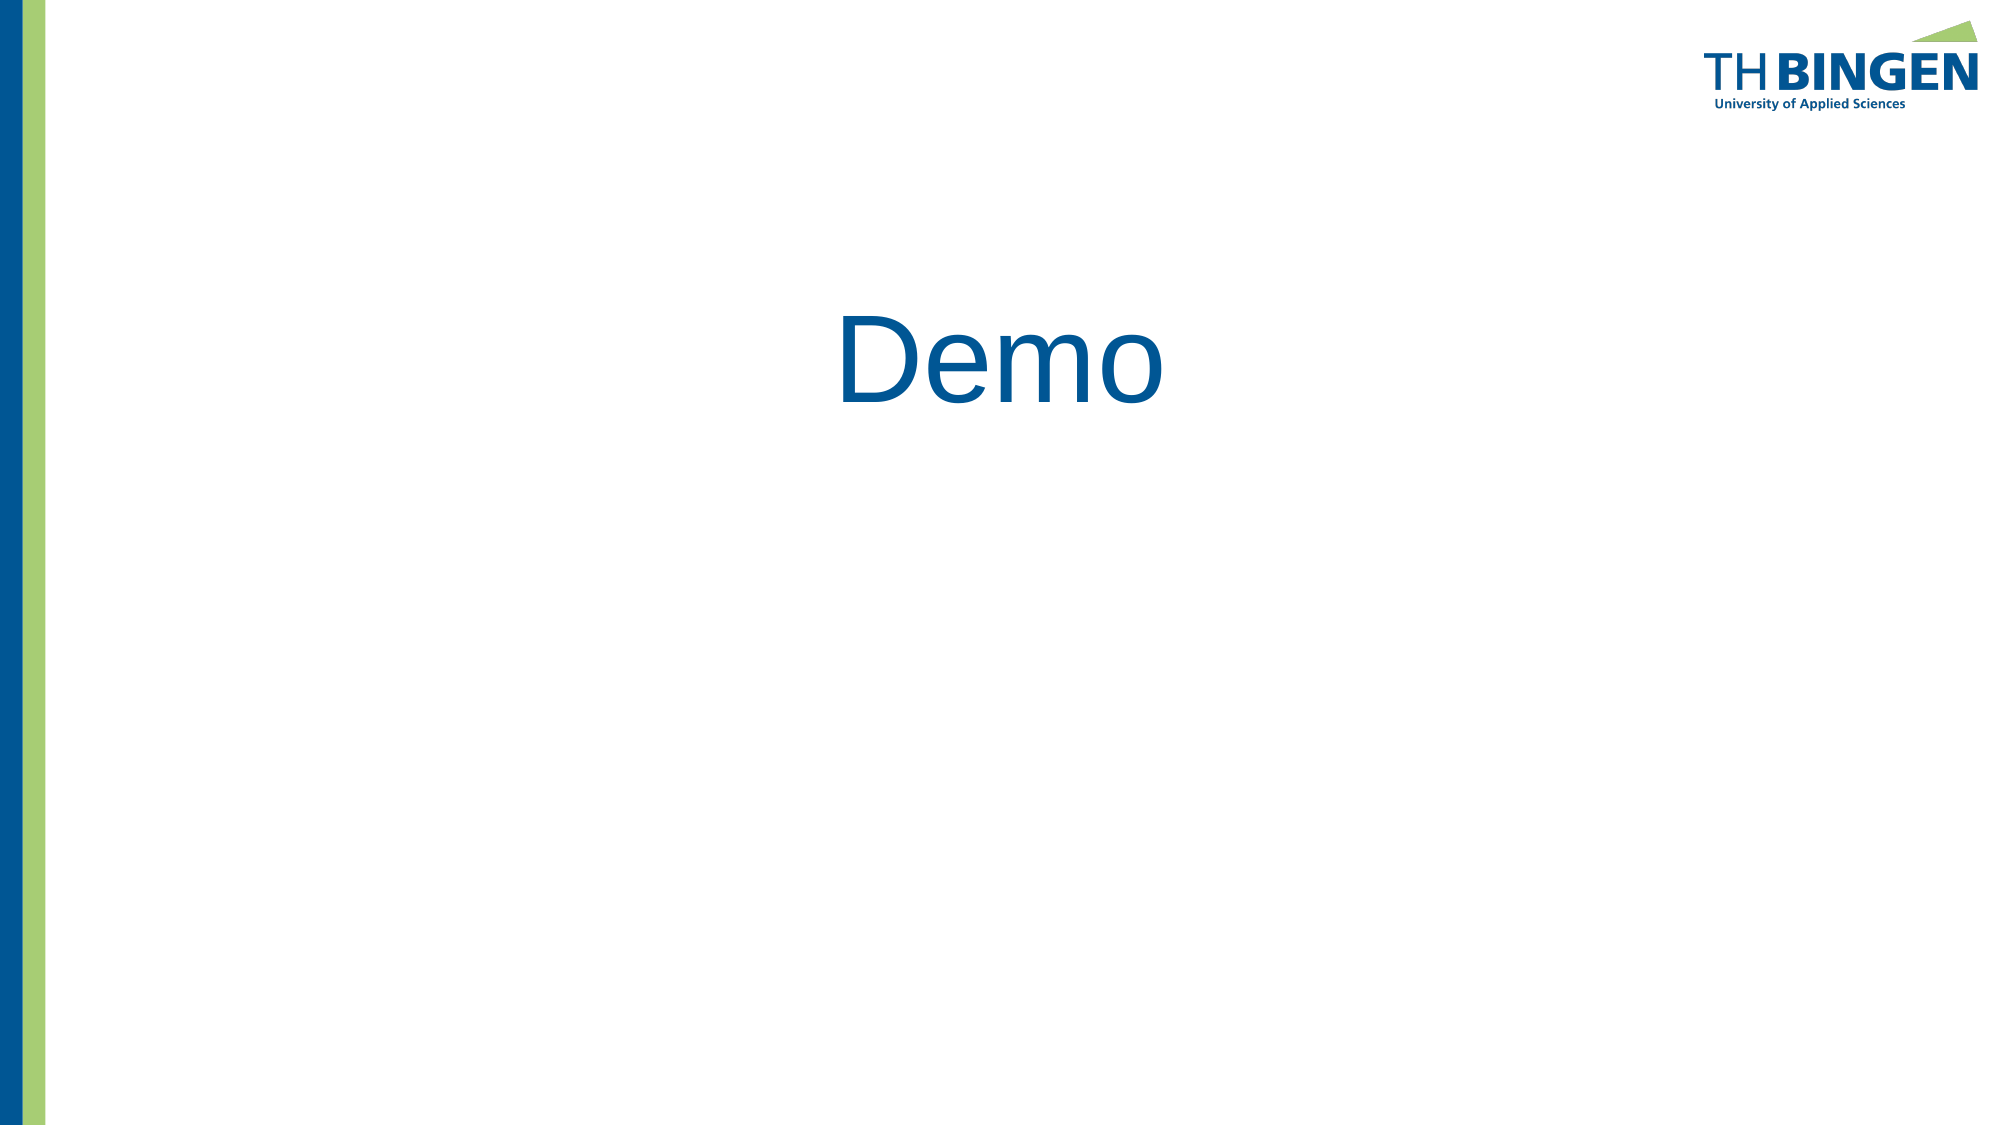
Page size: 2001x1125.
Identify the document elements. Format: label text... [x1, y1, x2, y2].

text_box [24, 0, 46, 1125]
text_box [0, 0, 24, 1125]
picture [1704, 20, 1978, 111]
text_box Demo [398, 270, 1601, 435]
